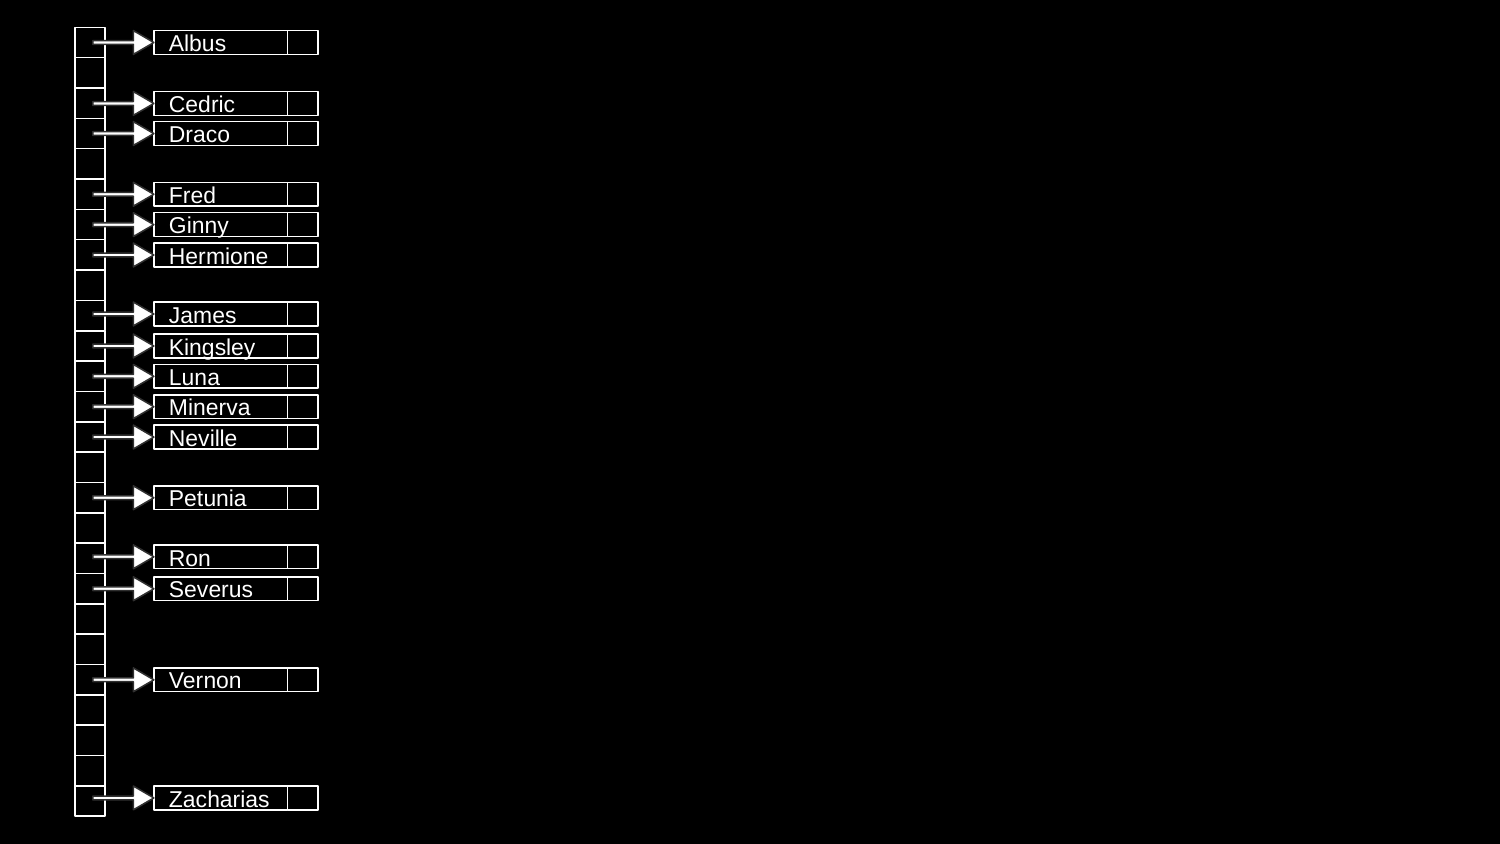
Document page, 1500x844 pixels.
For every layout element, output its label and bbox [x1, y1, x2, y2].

text_box [74, 27, 319, 817]
